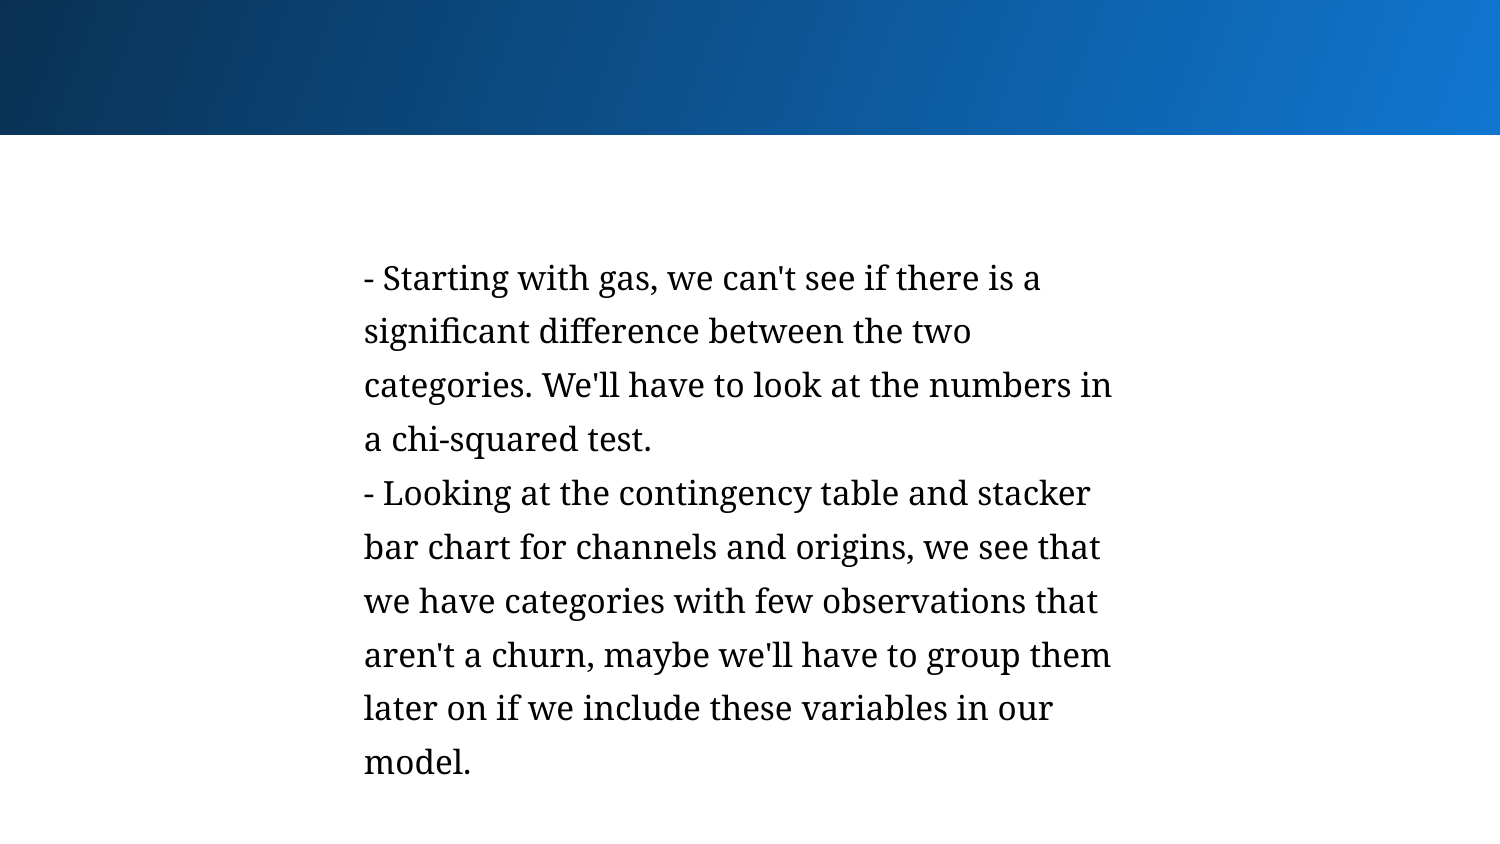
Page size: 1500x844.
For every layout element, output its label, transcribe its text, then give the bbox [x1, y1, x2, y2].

text_box - Starting with gas, we can't see if there is a significant difference between the two categories. We'll have to look at the numbers in a chi-squared test. - Looking at the contingency table and stacker bar chart for channels and origins, we see that we have categories with few observations that aren't a churn, maybe we'll have to group them later on if we include these variables in our model. [348, 227, 1152, 672]
text_box [0, 0, 1500, 135]
